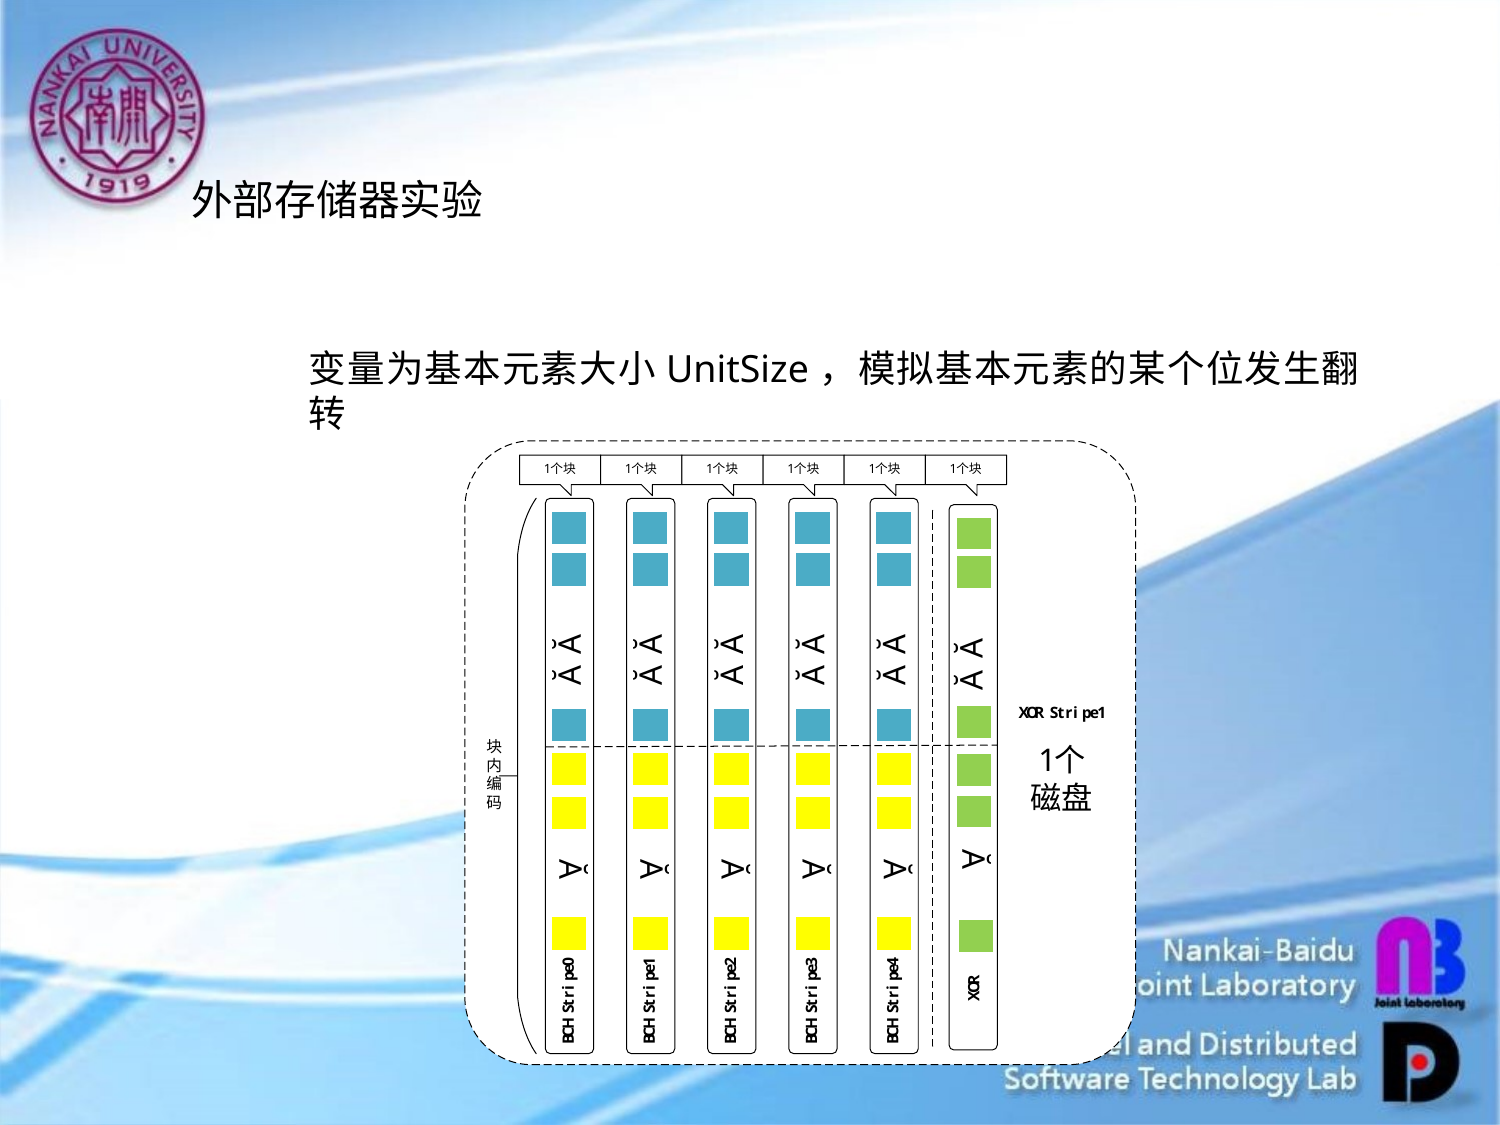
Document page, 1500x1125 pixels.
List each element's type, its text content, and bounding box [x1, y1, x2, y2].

picture [0, 0, 1500, 1125]
text_box 外部存储器实验 [176, 166, 1171, 231]
text_box 变量为基本元素大小UnitSize，模拟基本元素的某个位发生翻转 [294, 337, 1374, 442]
